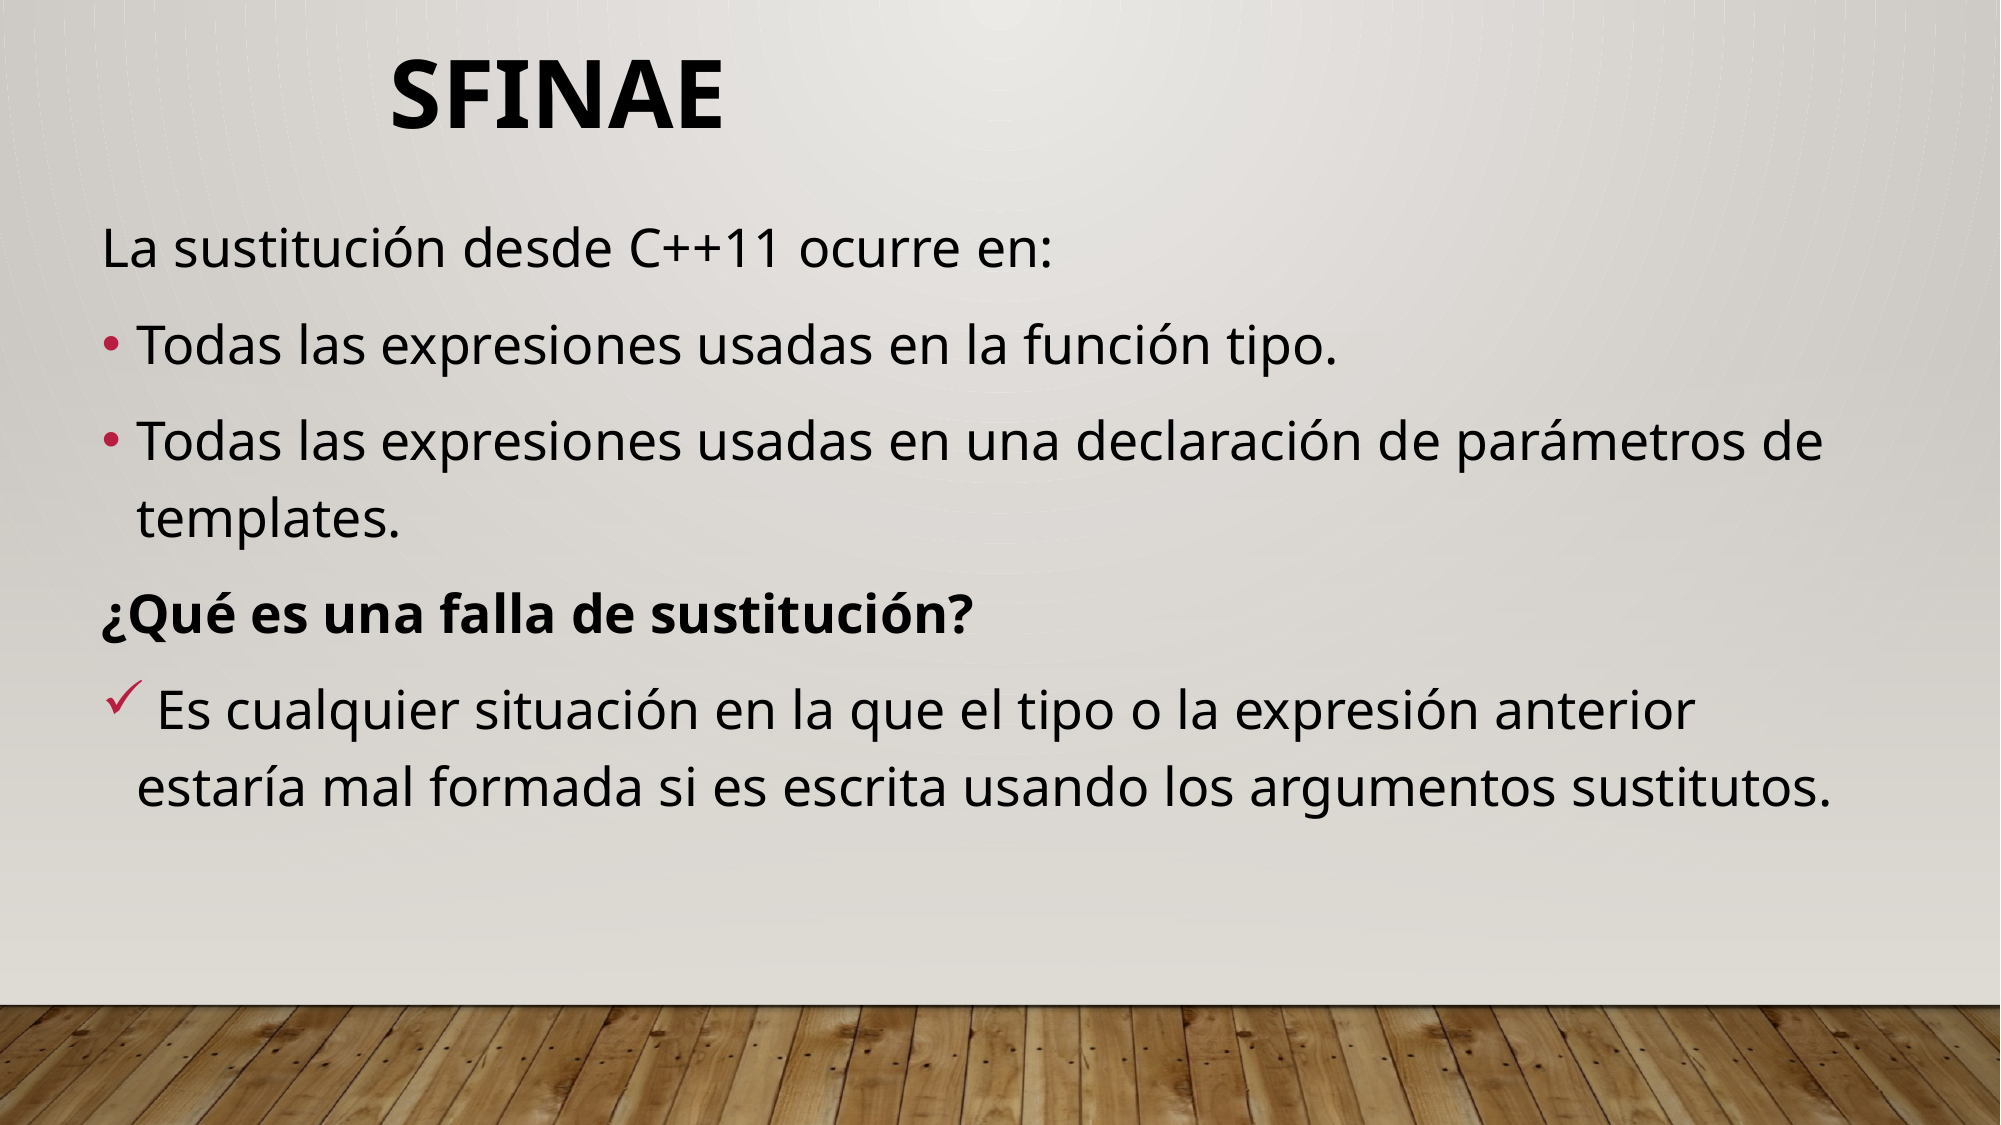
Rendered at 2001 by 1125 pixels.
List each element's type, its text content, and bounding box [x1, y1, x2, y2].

list La sustitución desde C++11 ocurre en: Todas las expresiones usadas en la función tipo. Todas las expresiones usadas en una declaración de parámetros de templates. ¿Qué es una falla de sustitución? Es cualquier situación en la que el tipo o la expresión anterior estaría mal formada si es escrita usando los argumentos sustitutos. [86, 194, 1889, 836]
text_box SFINAE [181, 39, 1757, 212]
picture [0, 1005, 2000, 1125]
